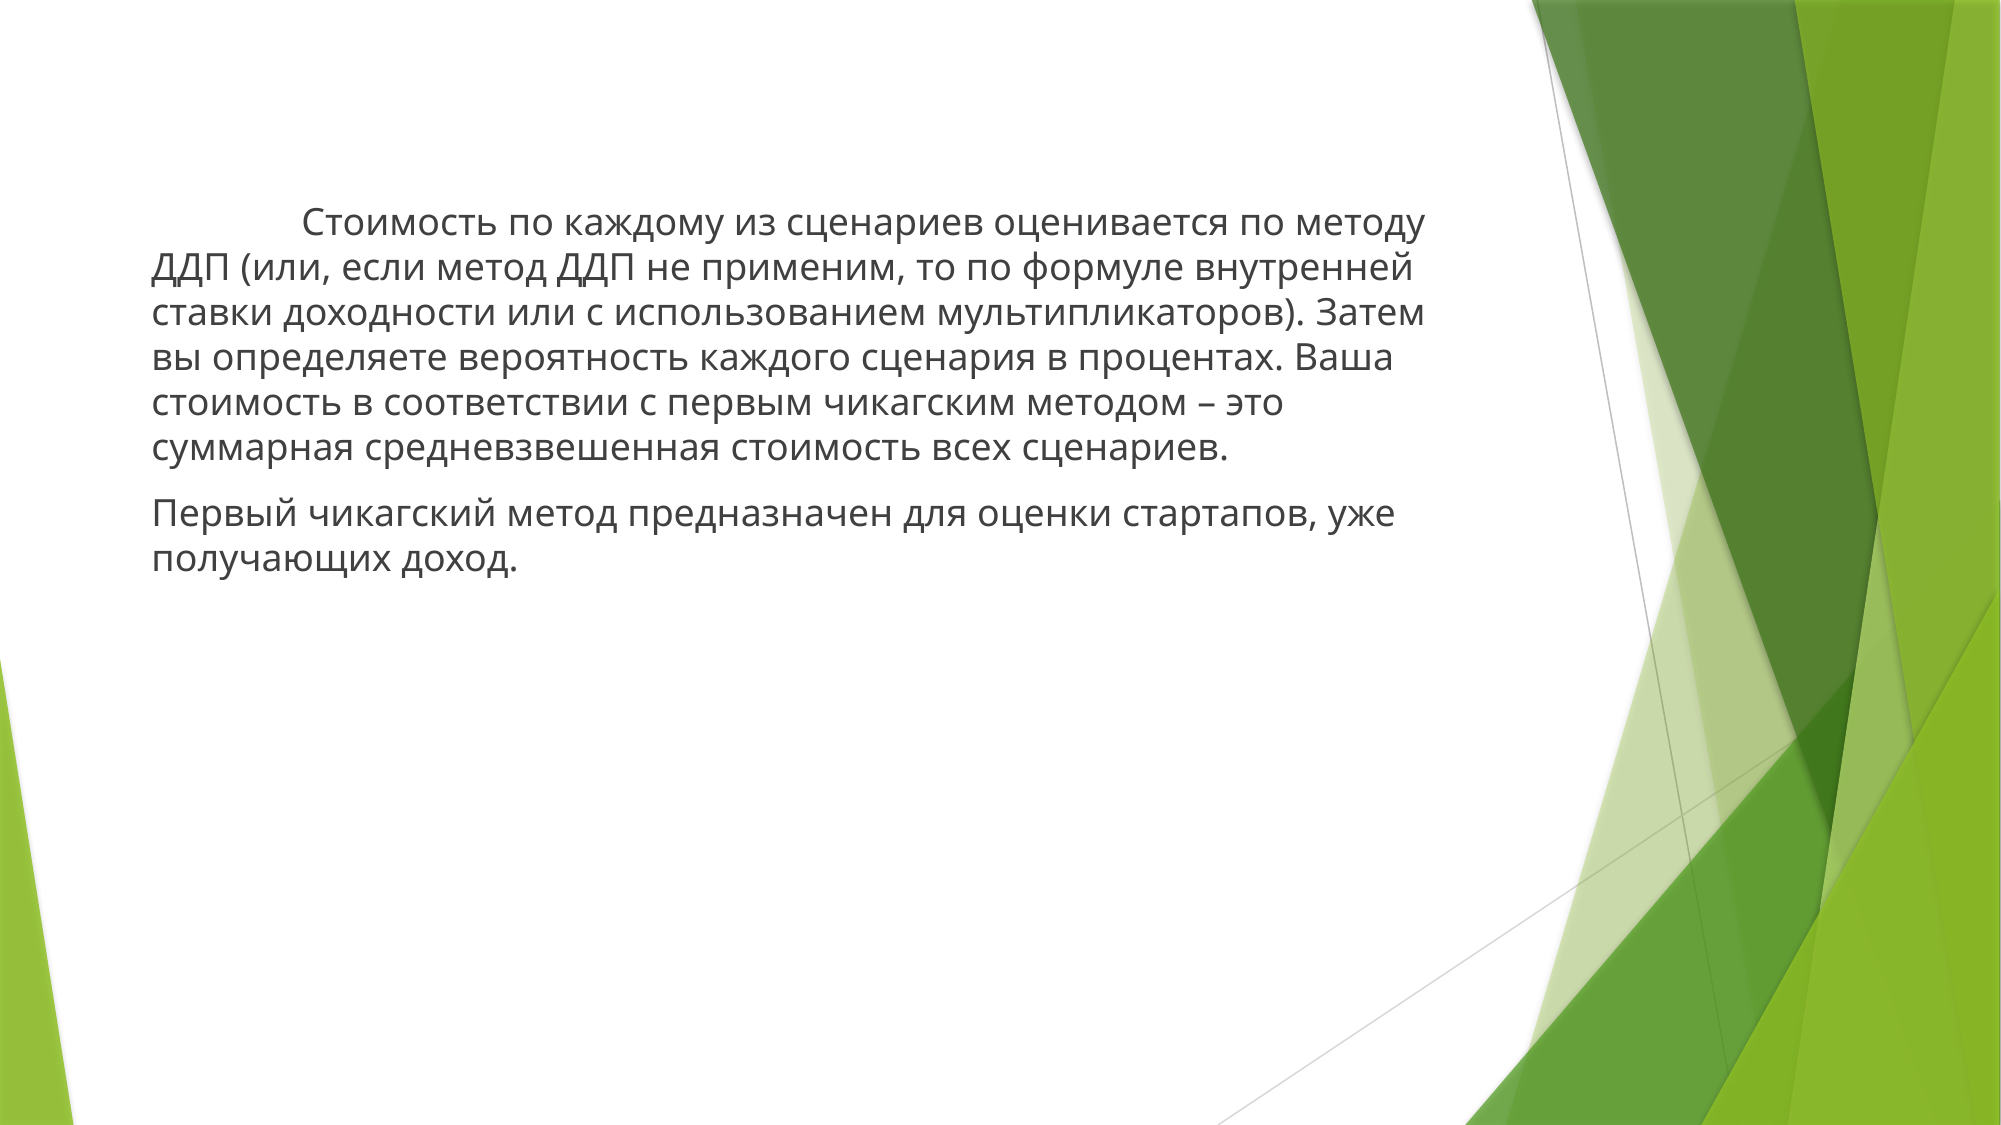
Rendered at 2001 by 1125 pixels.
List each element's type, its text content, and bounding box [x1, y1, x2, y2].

list Стоимость по каждому из сценариев оценивается по методу ДДП (или, если метод ДДП не применим, то по формуле внутренней ставки доходности или с использованием мультипликаторов). затем вы определяете вероятность каждого сценария в процентах. Ваша стоимость в соответствии с первым чикагским методом – это суммарная средневзвешенная стоимость всех сценариев. Первый чикагский метод предназначен для оценки стартапов, уже получающих доход. [136, 124, 1498, 992]
